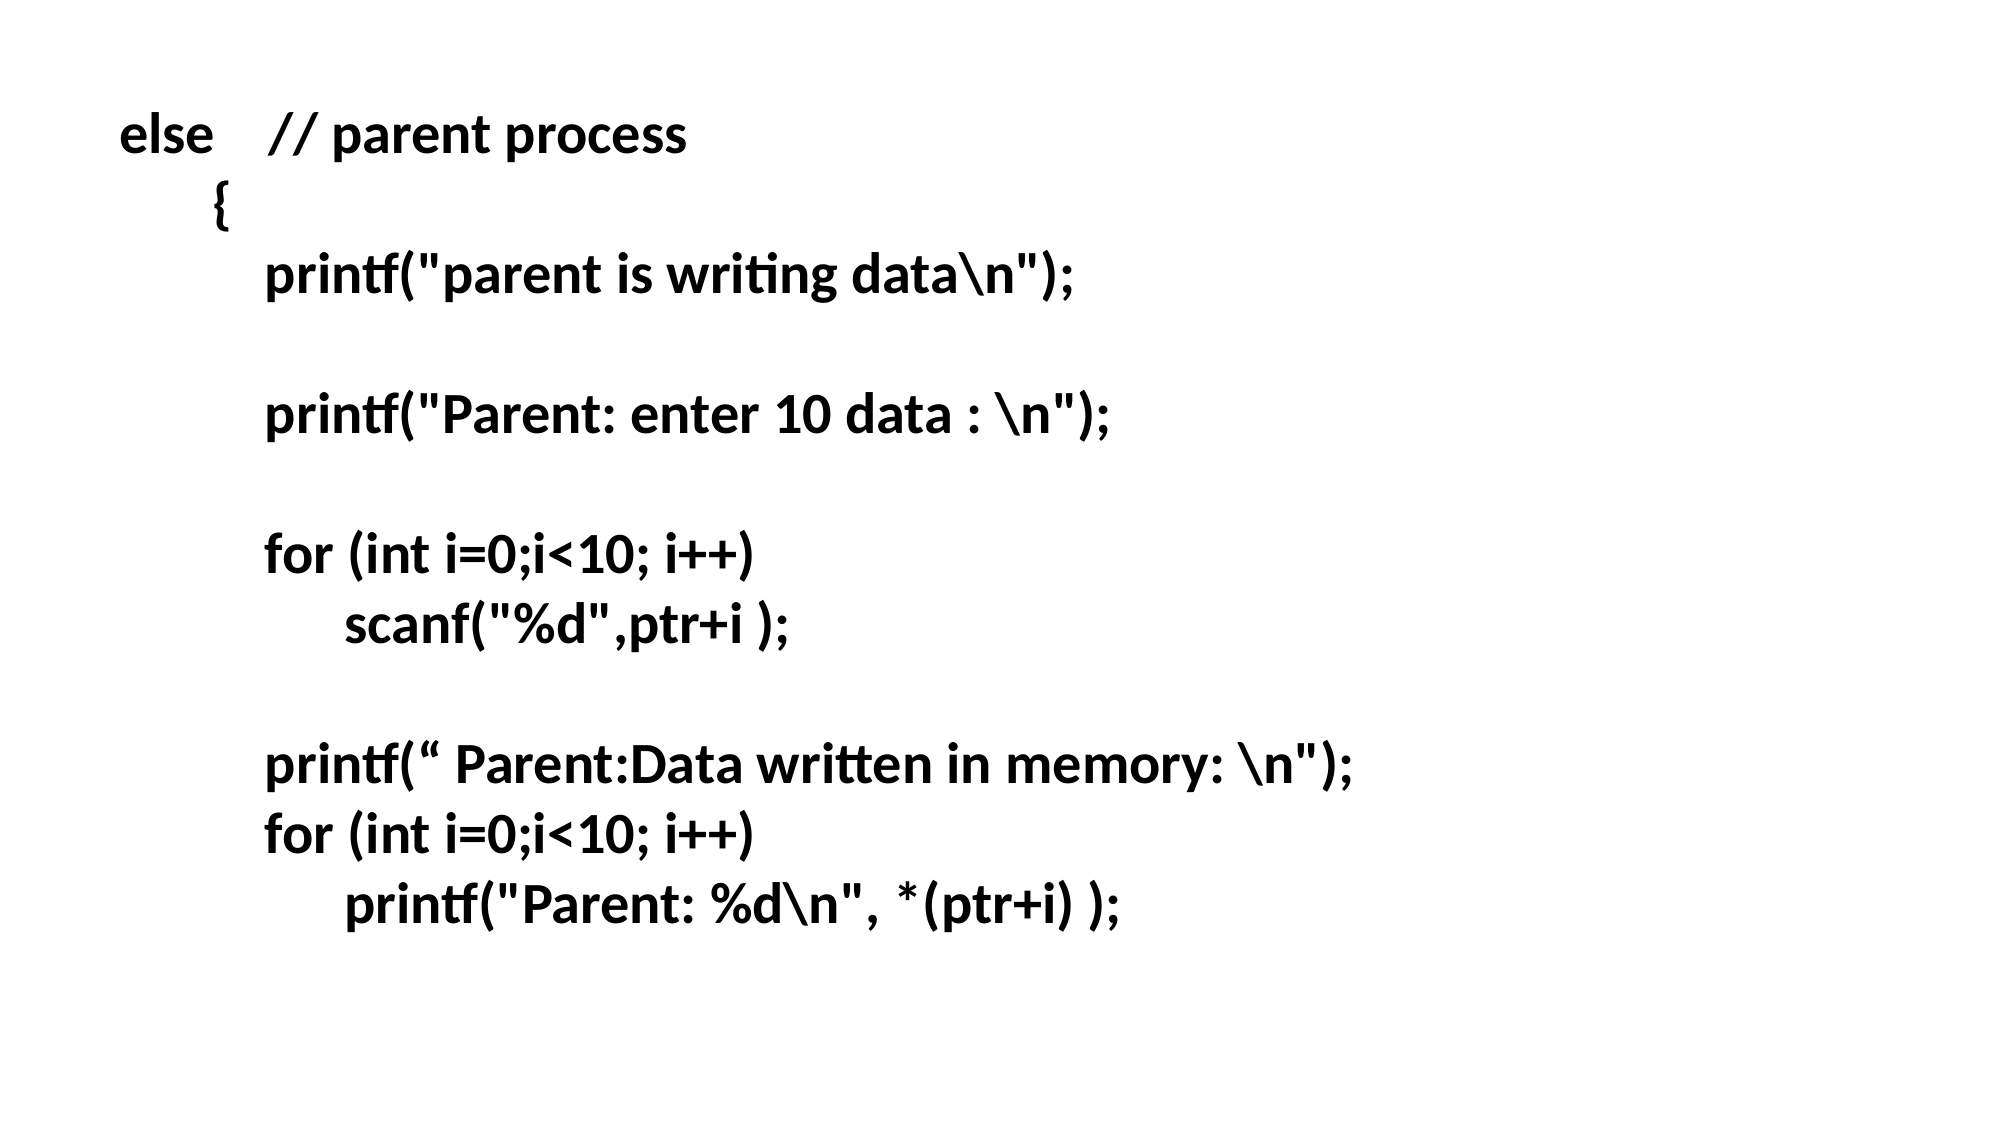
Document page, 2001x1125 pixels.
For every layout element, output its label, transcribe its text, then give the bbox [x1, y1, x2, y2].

text_box else // parent process { printf("parent is writing data\n"); printf("Parent: enter 10 data : \n"); for (int i=0;i<10; i++) scanf("%d",ptr+i ); printf(“ Parent:Data written in memory: \n"); for (int i=0;i<10; i++) printf("Parent: %d\n", *(ptr+i) ); [104, 87, 1743, 943]
